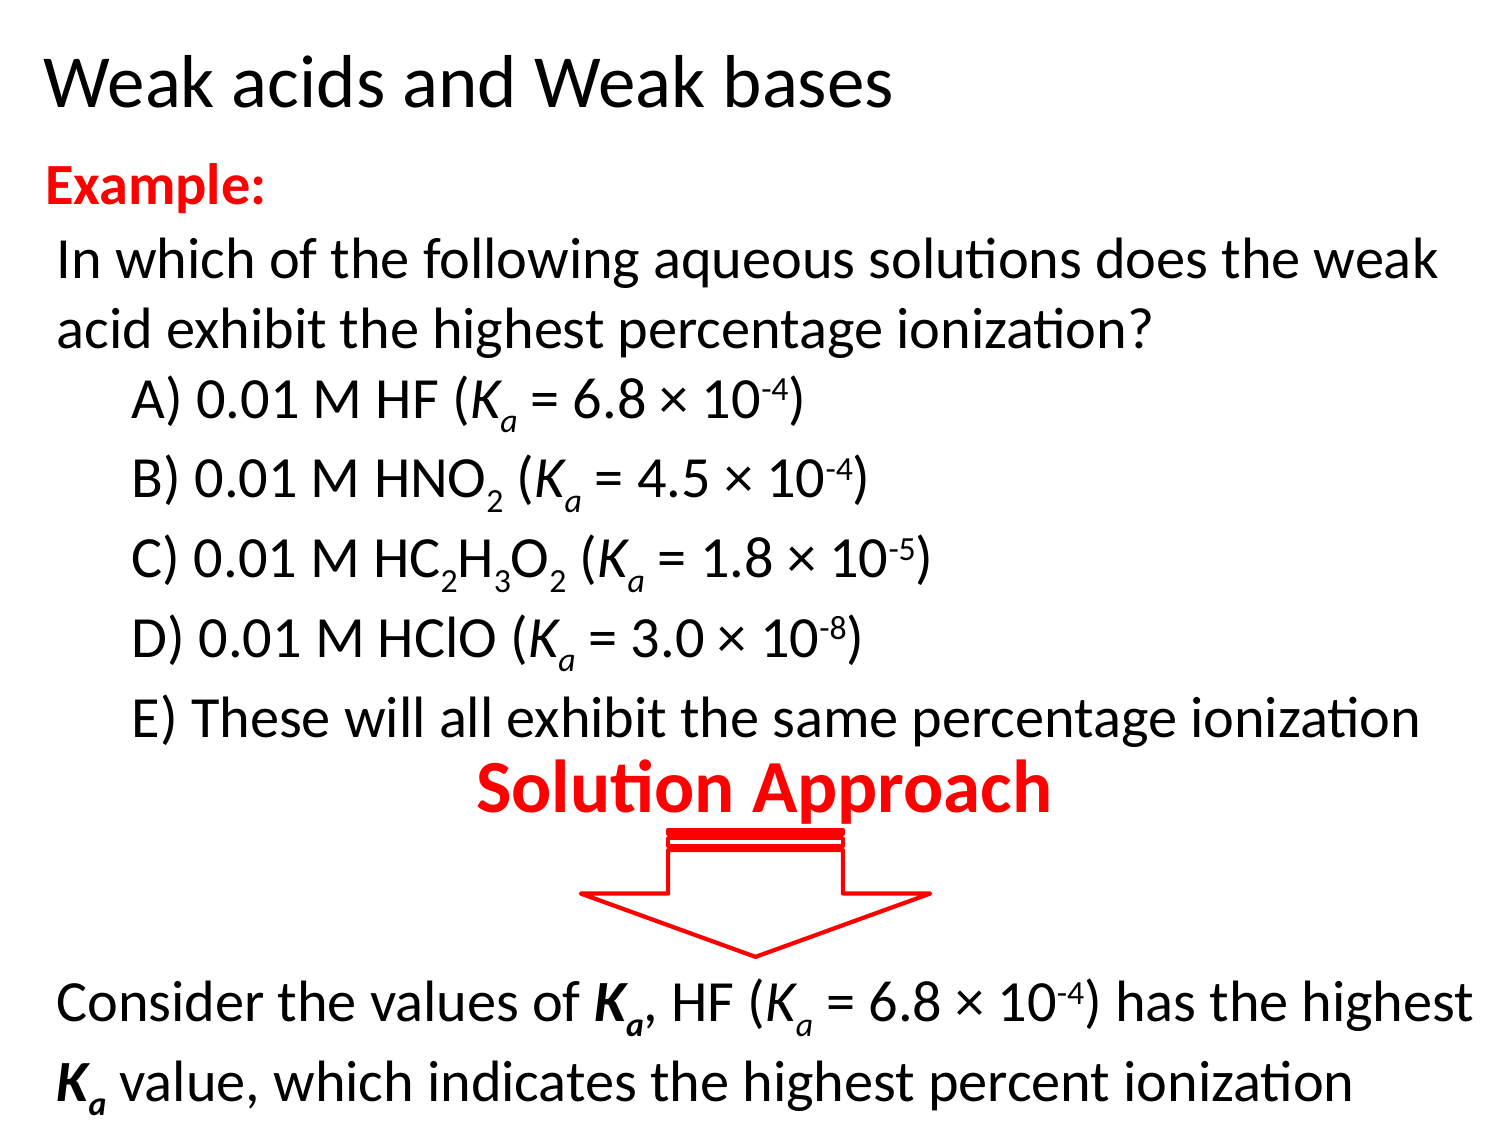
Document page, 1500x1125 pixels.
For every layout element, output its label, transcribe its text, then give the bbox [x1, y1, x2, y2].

text_box [578, 828, 933, 955]
text_box Consider the values of Ka, HF (Ka = 6.8 × 10-4) has the highest Ka value, which indicates the highest percent ionization [41, 955, 1500, 1125]
text_box Solution Approach [461, 729, 1068, 835]
text_box In which of the following aqueous solutions does the weak acid exhibit the highest percentage ionization? A) 0.01 M HF (Ka = 6.8 × 10-4) B) 0.01 M HNO2 (Ka = 4.5 × 10-4) C) 0.01 M HC2H3O2 (Ka = 1.8 × 10-5) D) 0.01 M HClO (Ka = 3.0 × 10-8) E) These will all exhibit the same percentage ionization [42, 212, 1468, 756]
text_box Example: [30, 138, 282, 224]
text_box Weak acids and Weak bases [28, 24, 910, 130]
